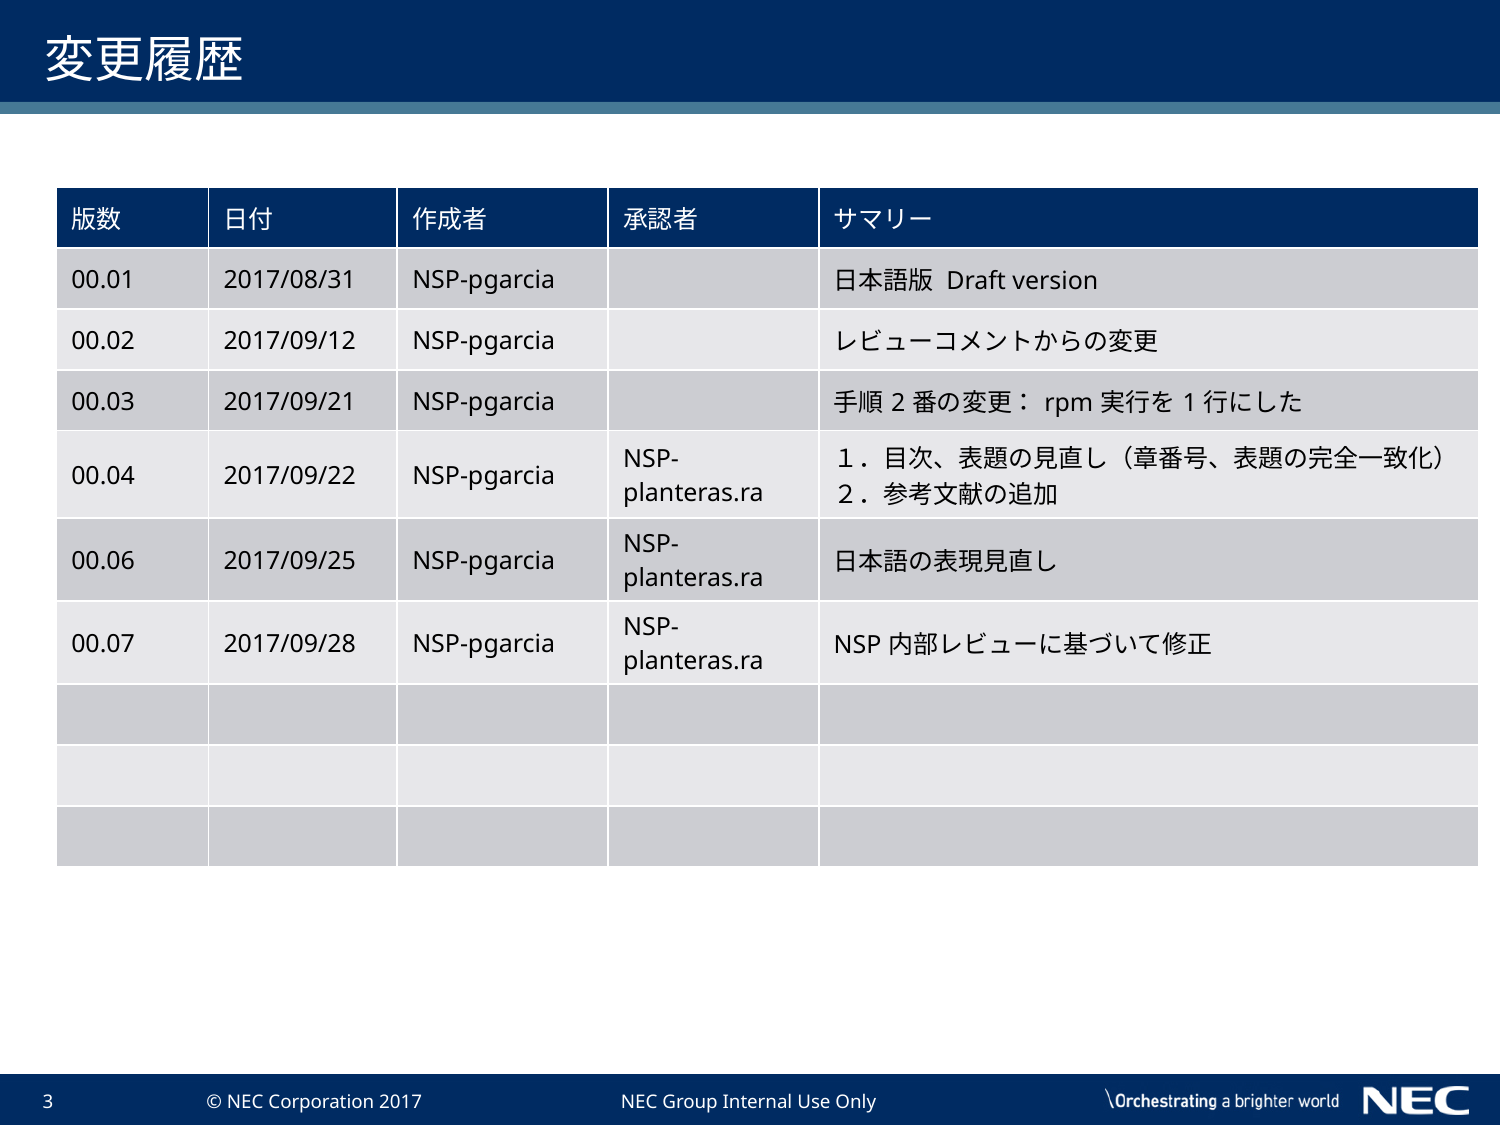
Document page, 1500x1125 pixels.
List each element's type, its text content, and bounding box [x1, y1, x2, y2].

table_cell 00.04 [57, 431, 208, 517]
table_header サマリー [820, 188, 1478, 247]
table_cell [57, 685, 208, 744]
table_cell NSP内部レビューに基づいて修正 [820, 602, 1478, 683]
table_cell [398, 807, 607, 866]
table_cell [57, 746, 208, 805]
table_cell 00.01 [57, 249, 208, 308]
table_cell [609, 807, 818, 866]
table_cell 2017/09/21 [209, 371, 396, 430]
table_cell [398, 685, 607, 744]
table_cell [609, 685, 818, 744]
table_cell NSP-pgarcia [398, 371, 607, 430]
table_header 版数 [57, 188, 208, 247]
table_cell 00.02 [57, 310, 208, 369]
table_cell NSP-pgarcia [398, 431, 607, 517]
table_cell [820, 685, 1478, 744]
table_cell レビューコメントからの変更 [820, 310, 1478, 369]
table_cell [609, 371, 818, 430]
table_cell 00.03 [57, 371, 208, 430]
table_cell 日本語の表現見直し [820, 519, 1478, 600]
table_cell [209, 807, 396, 866]
table_cell [209, 685, 396, 744]
table_cell 2017/09/22 [209, 431, 396, 517]
table_cell NSP-pgarcia [398, 310, 607, 369]
table_cell 00.06 [57, 519, 208, 600]
table_cell [57, 807, 208, 866]
table_cell [820, 807, 1478, 866]
table_cell NSP-planteras.ra [609, 431, 818, 517]
table_cell NSP-pgarcia [398, 249, 607, 308]
table_cell NSP-planteras.ra [609, 602, 818, 683]
table_cell [609, 746, 818, 805]
table_cell 2017/09/25 [209, 519, 396, 600]
table_cell 00.07 [57, 602, 208, 683]
table_header 作成者 [398, 188, 607, 247]
table_cell NSP-pgarcia [398, 602, 607, 683]
table_cell 2017/08/31 [209, 249, 396, 308]
table_cell [609, 249, 818, 308]
table_cell １．目次、表題の見直し（章番号、表題の完全一致化） ２．参考文献の追加 [820, 431, 1478, 517]
table_cell 2017/09/28 [209, 602, 396, 683]
picture [0, 0, 1500, 114]
table_cell 日本語版 Draft version [820, 249, 1478, 308]
table_cell NSP-planteras.ra [609, 519, 818, 600]
title 変更履歴 [29, 18, 1471, 96]
table_header 承認者 [609, 188, 818, 247]
table_cell 手順2番の変更：rpm実行を1行にした [820, 371, 1478, 430]
table_cell [209, 746, 396, 805]
table_cell 2017/09/12 [209, 310, 396, 369]
picture [0, 1074, 1500, 1125]
table_cell [398, 746, 607, 805]
table_cell [820, 746, 1478, 805]
table_header 日付 [209, 188, 396, 247]
table_cell [609, 310, 818, 369]
table_cell NSP-pgarcia [398, 519, 607, 600]
